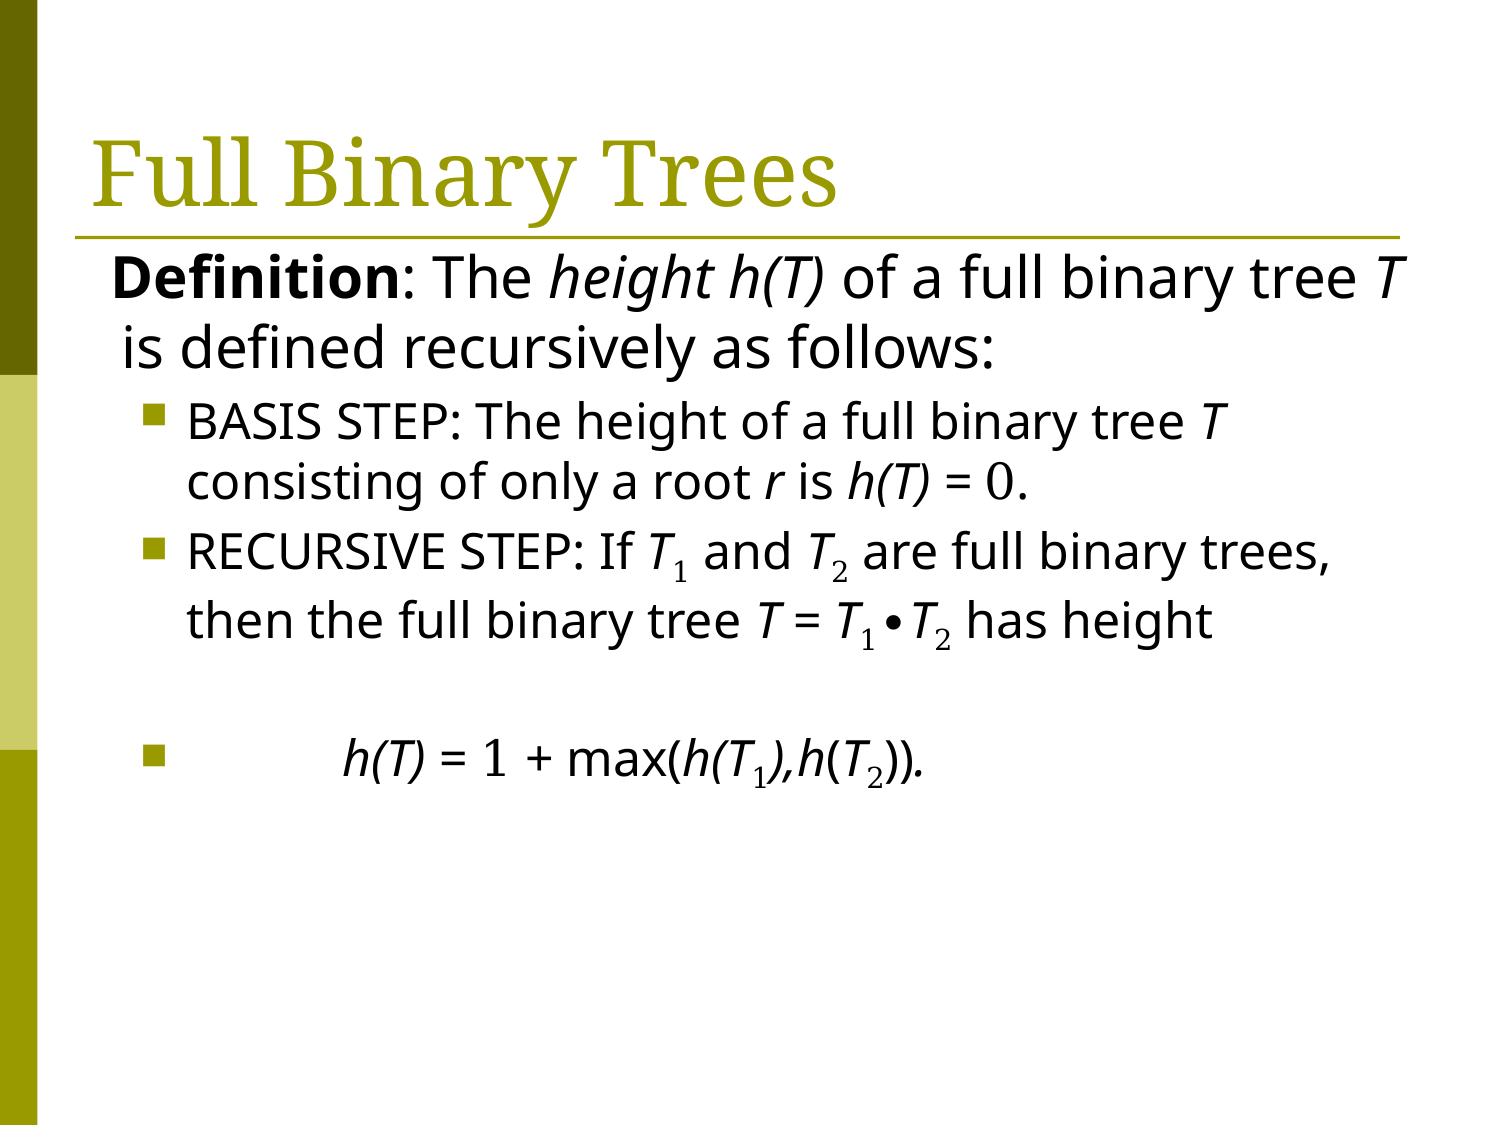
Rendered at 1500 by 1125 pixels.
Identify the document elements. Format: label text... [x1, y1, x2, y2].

list Definition: The height h(T) of a full binary tree T is defined recursively as follows: BASIS STEP: The height of a full binary tree T consisting of only a root r is h(T) = 0. RECURSIVE STEP: If T1 and T2 are full binary trees, then the full binary tree T = T1∙T2 has height h(T) = 1 + max(h(T1),h(T2)). [50, 232, 1438, 1100]
title Full Binary Trees [75, 45, 1425, 232]
